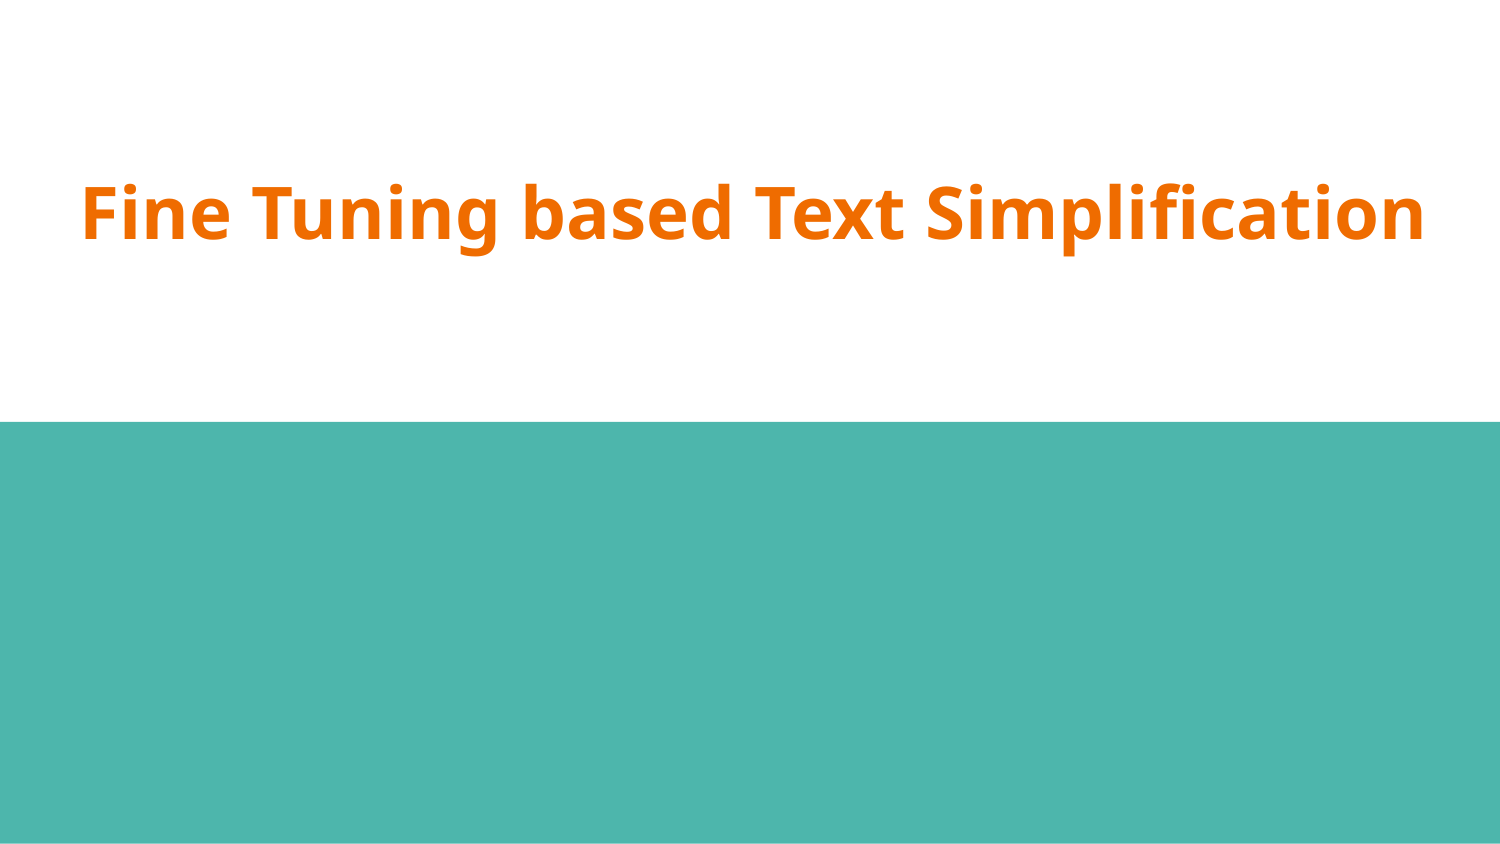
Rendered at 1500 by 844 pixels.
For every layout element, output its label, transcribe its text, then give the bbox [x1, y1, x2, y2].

title Fine Tuning based Text Simplification [51, 133, 1458, 289]
